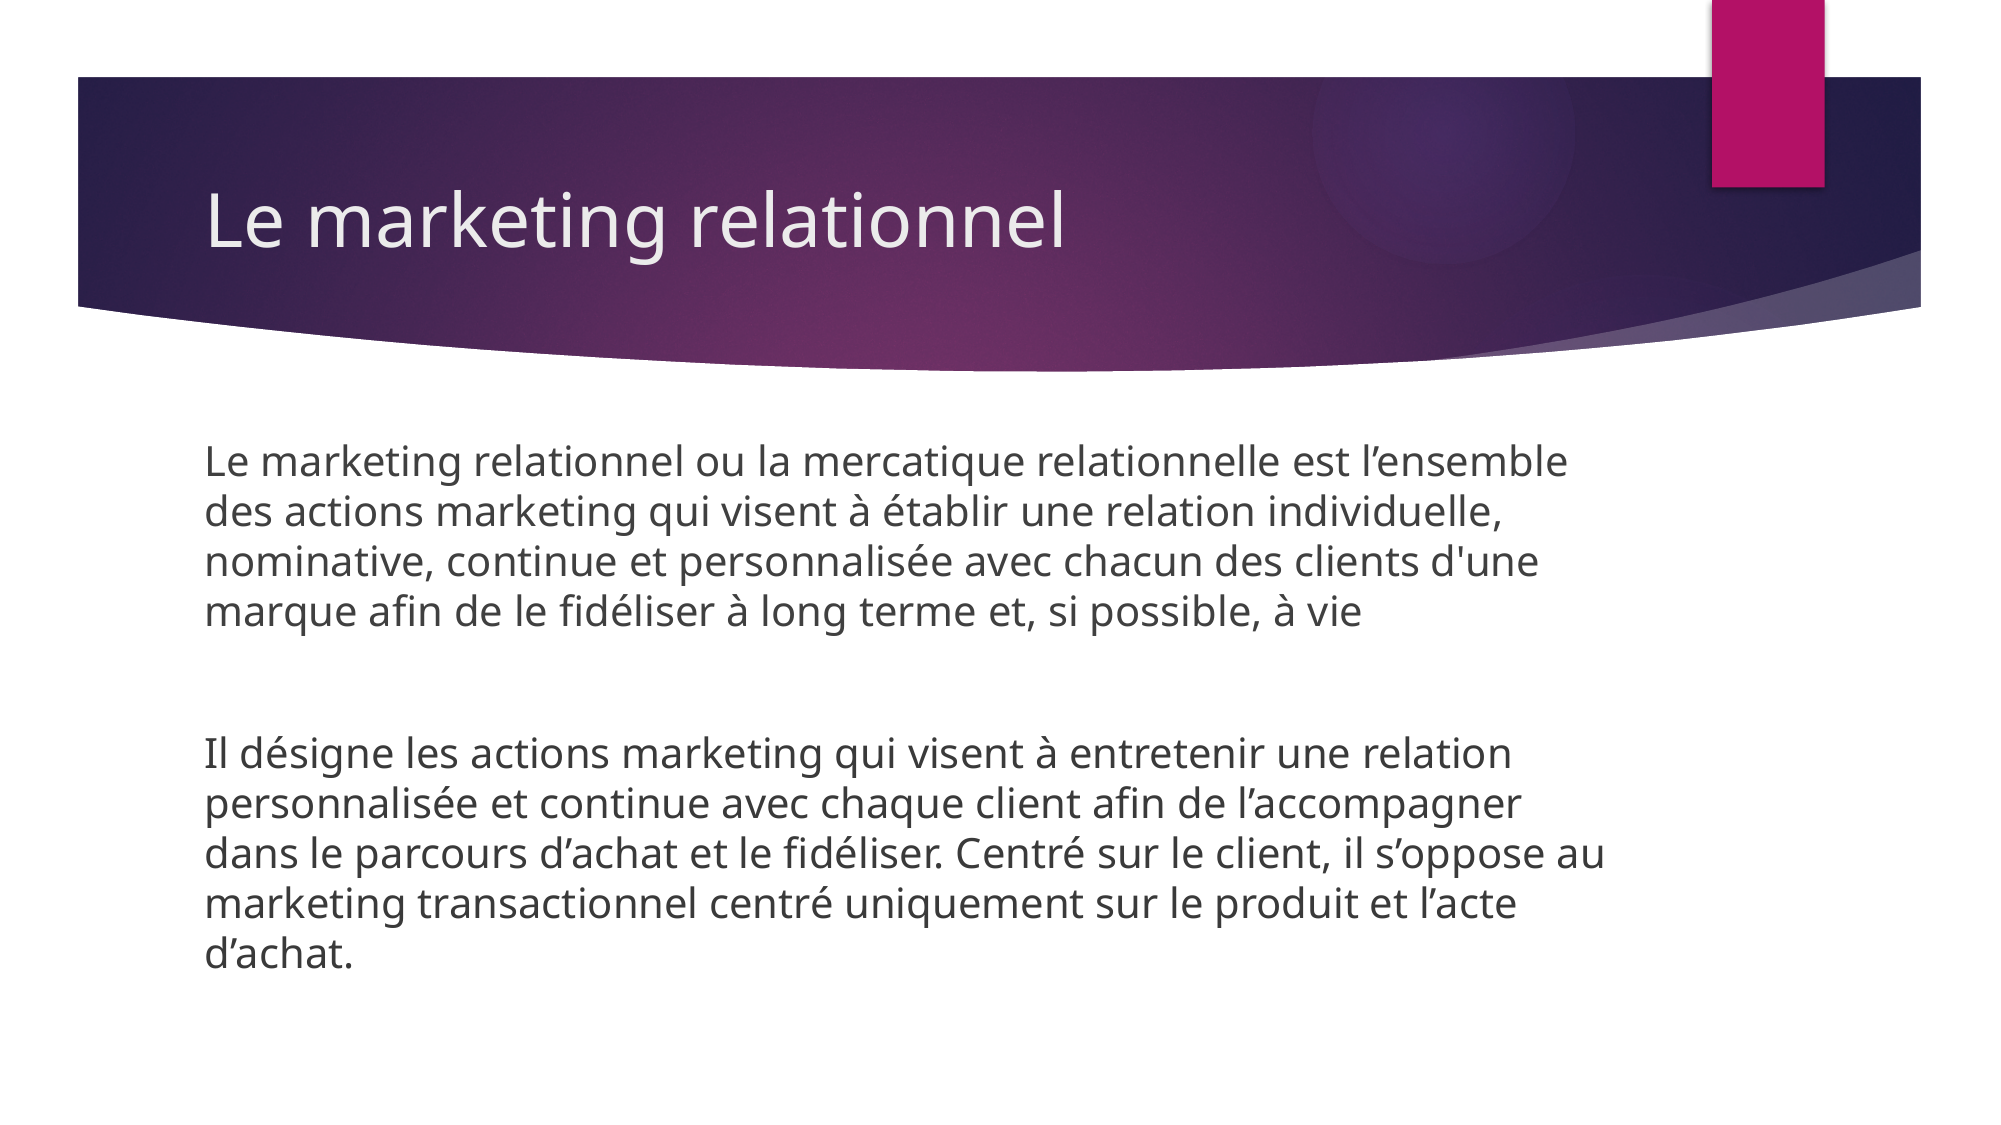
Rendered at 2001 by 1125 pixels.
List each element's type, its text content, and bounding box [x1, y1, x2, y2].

title Le marketing relationnel [189, 159, 1627, 276]
list Le marketing relationnel ou la mercatique relationnelle est l’ensemble des actions marketing qui visent à établir une relation individuelle, nominative, continue et personnalisée avec chacun des clients d'une marque afin de le fidéliser à long terme et, si possible, à vie Il désigne les actions marketing qui visent à entretenir une relation personnalisée et continue avec chaque client afin de l’accompagner dans le parcours d’achat et le fidéliser. Centré sur le client, il s’oppose au marketing transactionnel centré uniquement sur le produit et l’acte d’achat. [189, 427, 1638, 988]
